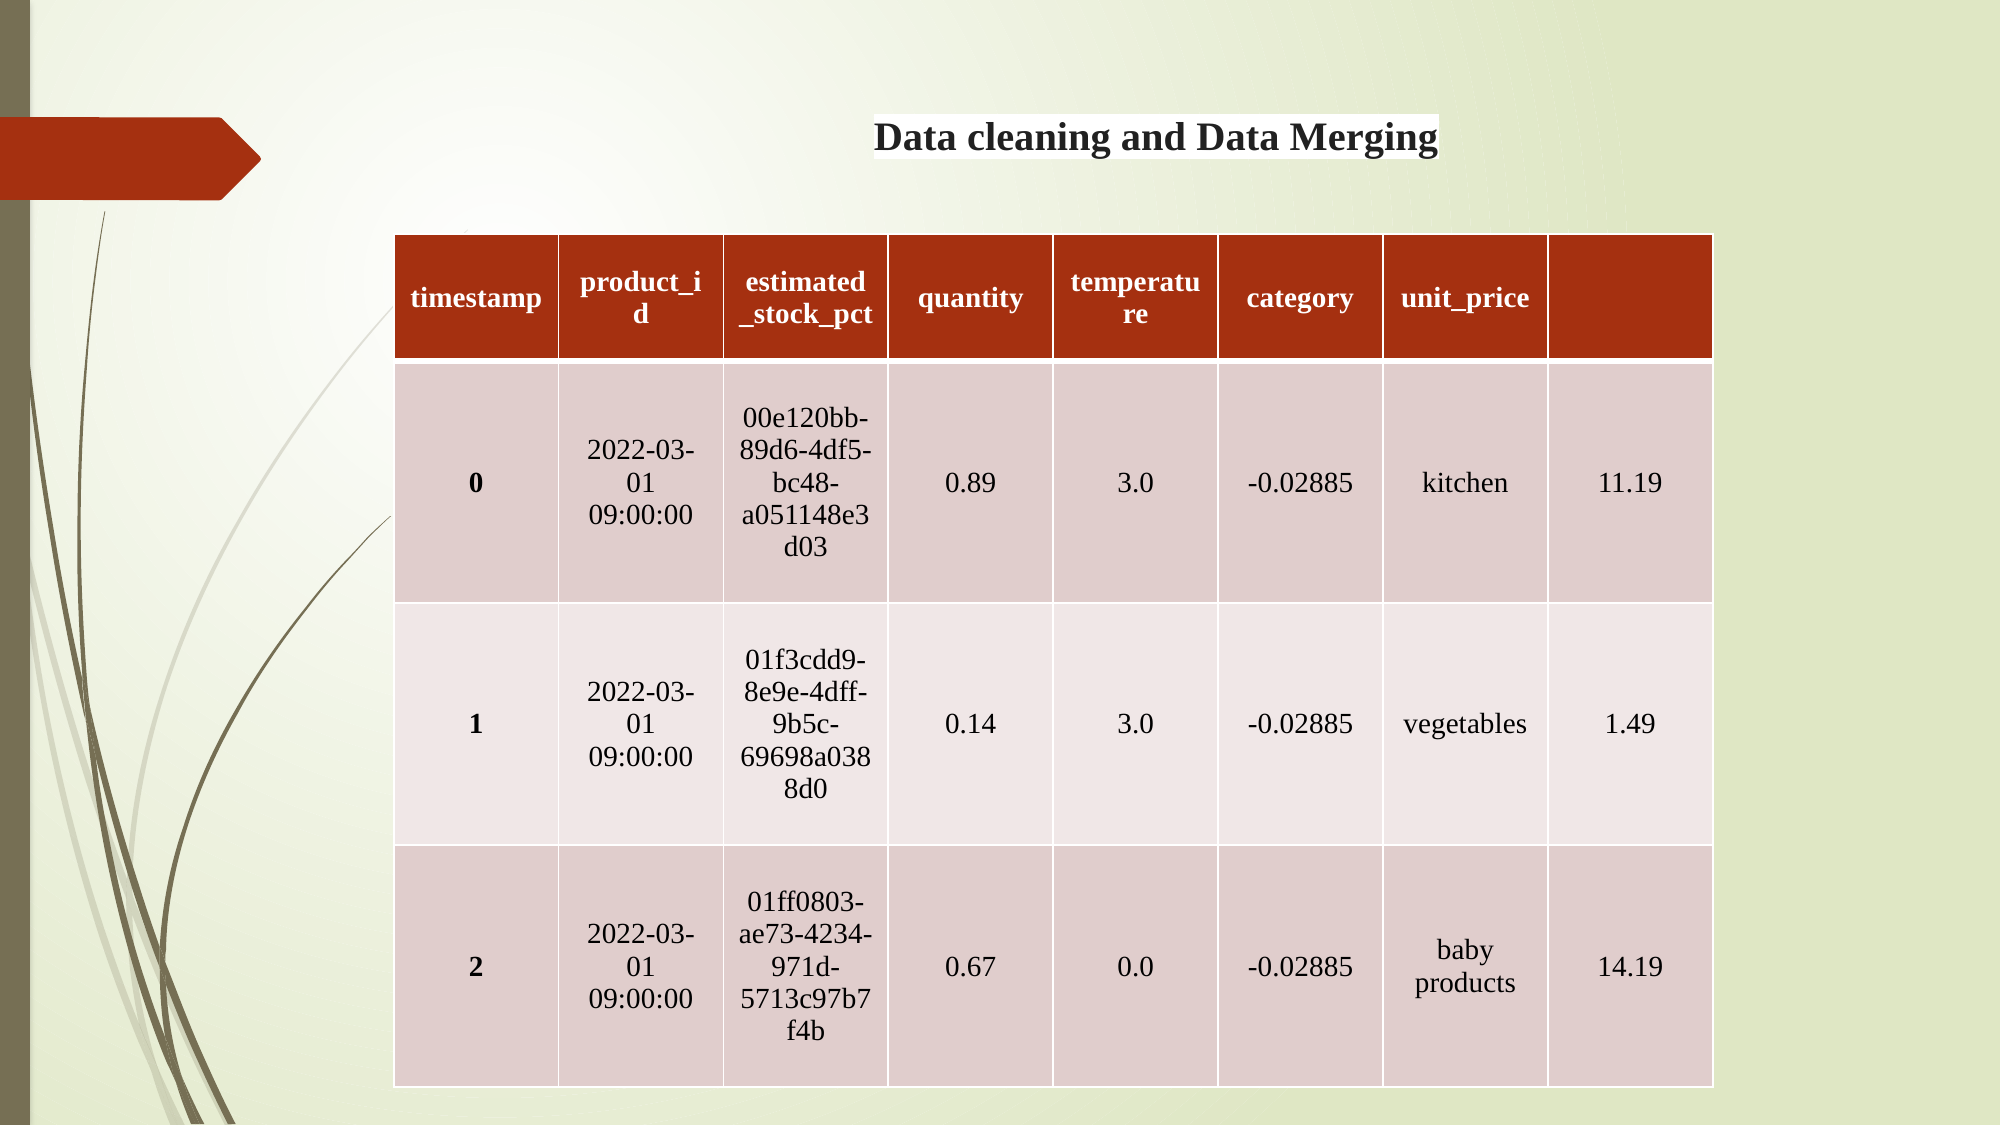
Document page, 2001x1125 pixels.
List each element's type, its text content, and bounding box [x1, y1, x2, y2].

table_cell 3.0 [1054, 604, 1217, 844]
table_cell 2022-03-01 09:00:00 [559, 604, 723, 844]
table_header category [1219, 235, 1382, 358]
table_cell 3.0 [1054, 364, 1217, 602]
table_cell -0.02885 [1219, 604, 1382, 844]
title Data cleaning and Data Merging [425, 102, 1888, 313]
table_header [1549, 235, 1712, 358]
table_cell 2022-03-01 09:00:00 [559, 364, 723, 602]
table_cell 00e120bb-89d6-4df5-bc48-a051148e3d03 [724, 364, 887, 602]
table_cell -0.02885 [1219, 364, 1382, 602]
table_header product_id [559, 235, 723, 358]
table_cell vegetables [1384, 604, 1547, 844]
table_header unit_price [1384, 235, 1547, 358]
table_cell kitchen [1384, 364, 1547, 602]
table_cell 1 [395, 604, 558, 844]
table_cell 0.14 [889, 604, 1052, 844]
table_cell 1.49 [1549, 604, 1712, 844]
table_header quantity [889, 235, 1052, 358]
table_cell 14.19 [1549, 846, 1712, 1086]
table_cell 0 [395, 364, 558, 602]
table_cell 11.19 [1549, 364, 1712, 602]
table_cell -0.02885 [1219, 846, 1382, 1086]
table_header timestamp [395, 235, 558, 358]
table_cell baby products [1384, 846, 1547, 1086]
table_cell 2 [395, 846, 558, 1086]
table_cell 2022-03-01 09:00:00 [559, 846, 723, 1086]
table_cell 0.67 [889, 846, 1052, 1086]
table_cell 0.0 [1054, 846, 1217, 1086]
table_cell 01ff0803-ae73-4234-971d-5713c97b7f4b [724, 846, 887, 1086]
table_cell 01f3cdd9-8e9e-4dff-9b5c-69698a0388d0 [724, 604, 887, 844]
table_header estimated_stock_pct [724, 235, 887, 358]
table_cell 0.89 [889, 364, 1052, 602]
table_header temperature [1054, 235, 1217, 358]
